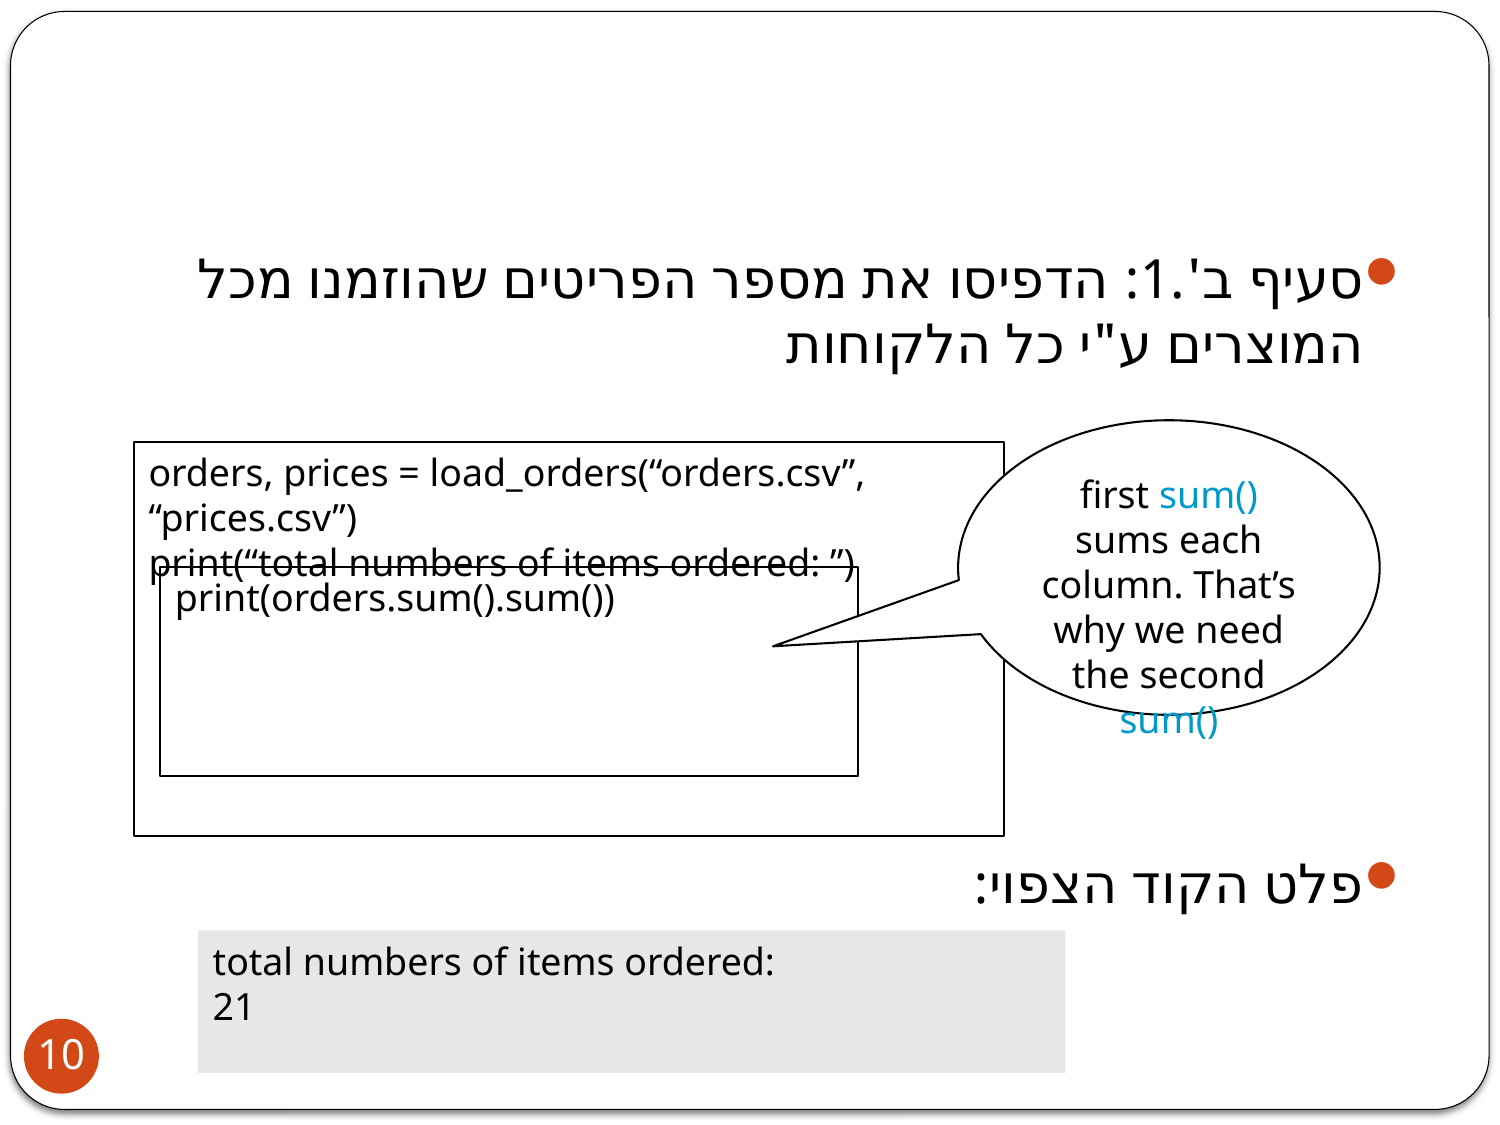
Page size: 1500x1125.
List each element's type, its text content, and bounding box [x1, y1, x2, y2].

text_box print(orders.sum().sum()) [159, 566, 859, 777]
text_box first sum() sums each column. That’s why we need the second sum() [772, 419, 1381, 716]
slide_number 10 [23, 1018, 99, 1094]
list סעיף ב'.1: הדפיסו את מספר הפריטים שהוזמנו מכל המוצרים ע"י כל הלקוחות פלט הקוד הצפוי: [150, 237, 1425, 988]
text_box orders, prices = load_orders(“orders.csv”, “prices.csv”) print(“total numbers of items ordered: ”) [133, 441, 1005, 837]
text_box total numbers of items ordered: 21 [197, 929, 1067, 1074]
